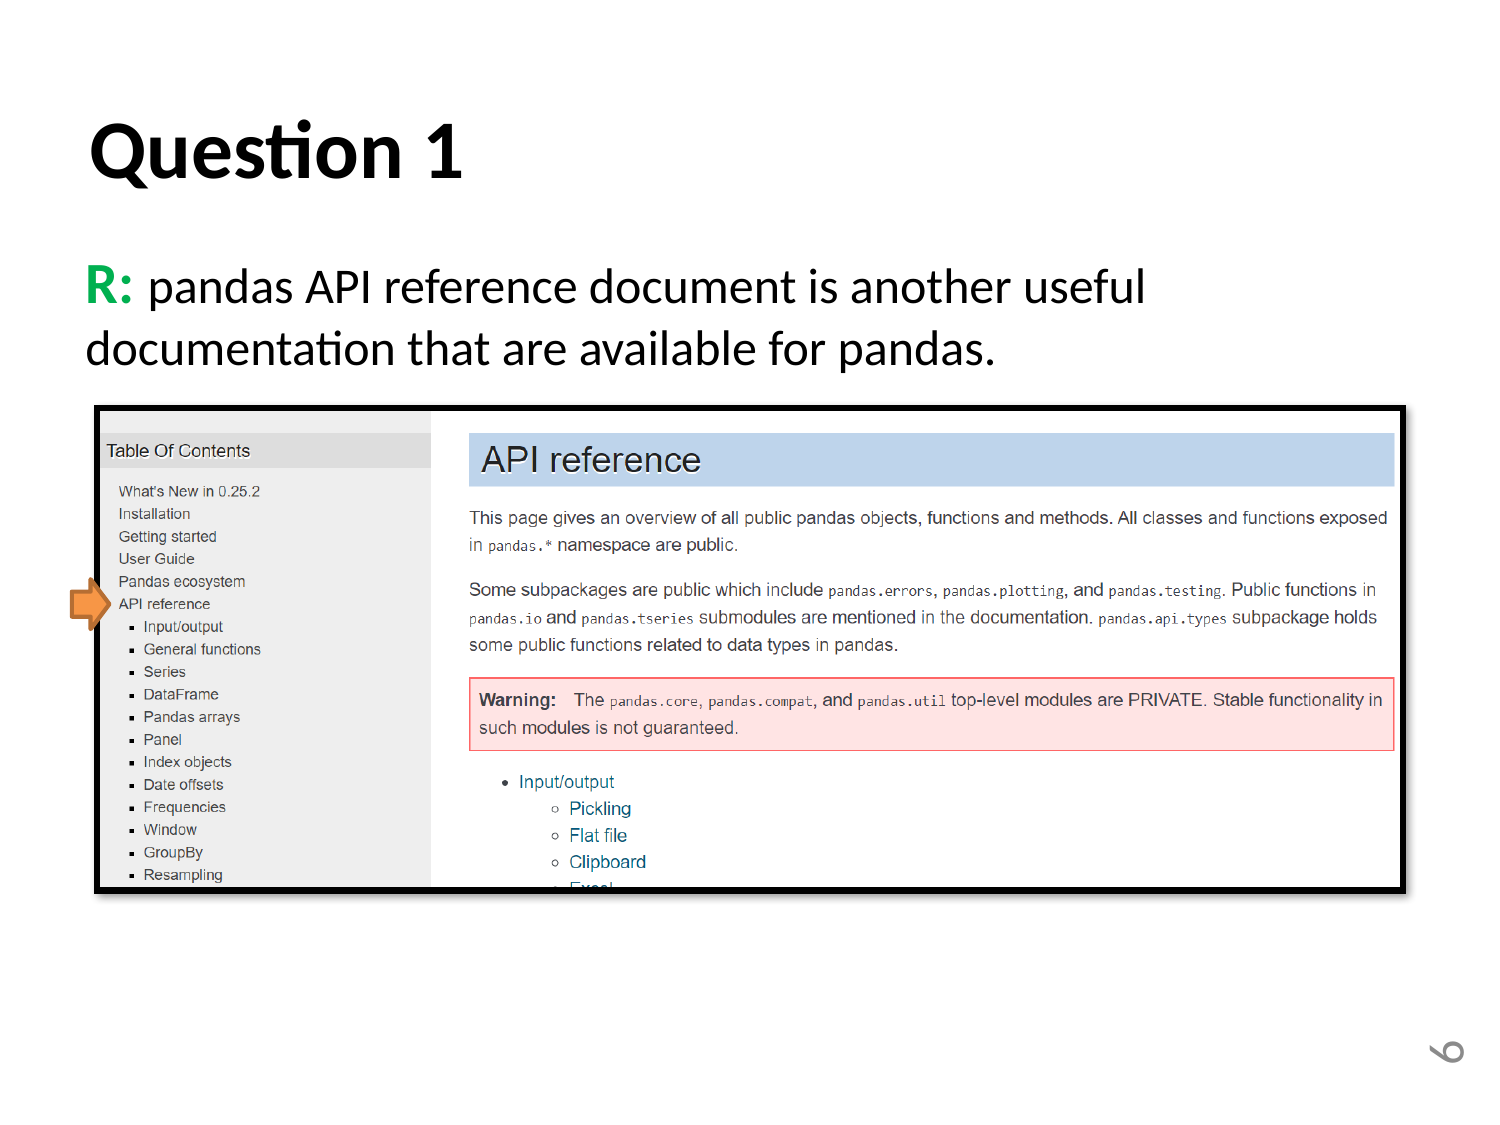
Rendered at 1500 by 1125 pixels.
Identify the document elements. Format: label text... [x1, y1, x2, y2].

picture [99, 410, 1401, 888]
text_box R: pandas API reference document is another useful documentation that are available for pandas. [70, 237, 1434, 383]
slide_number 6 [1412, 1025, 1475, 1125]
text_box Question 1 [74, 87, 1438, 203]
text_box [69, 577, 94, 632]
